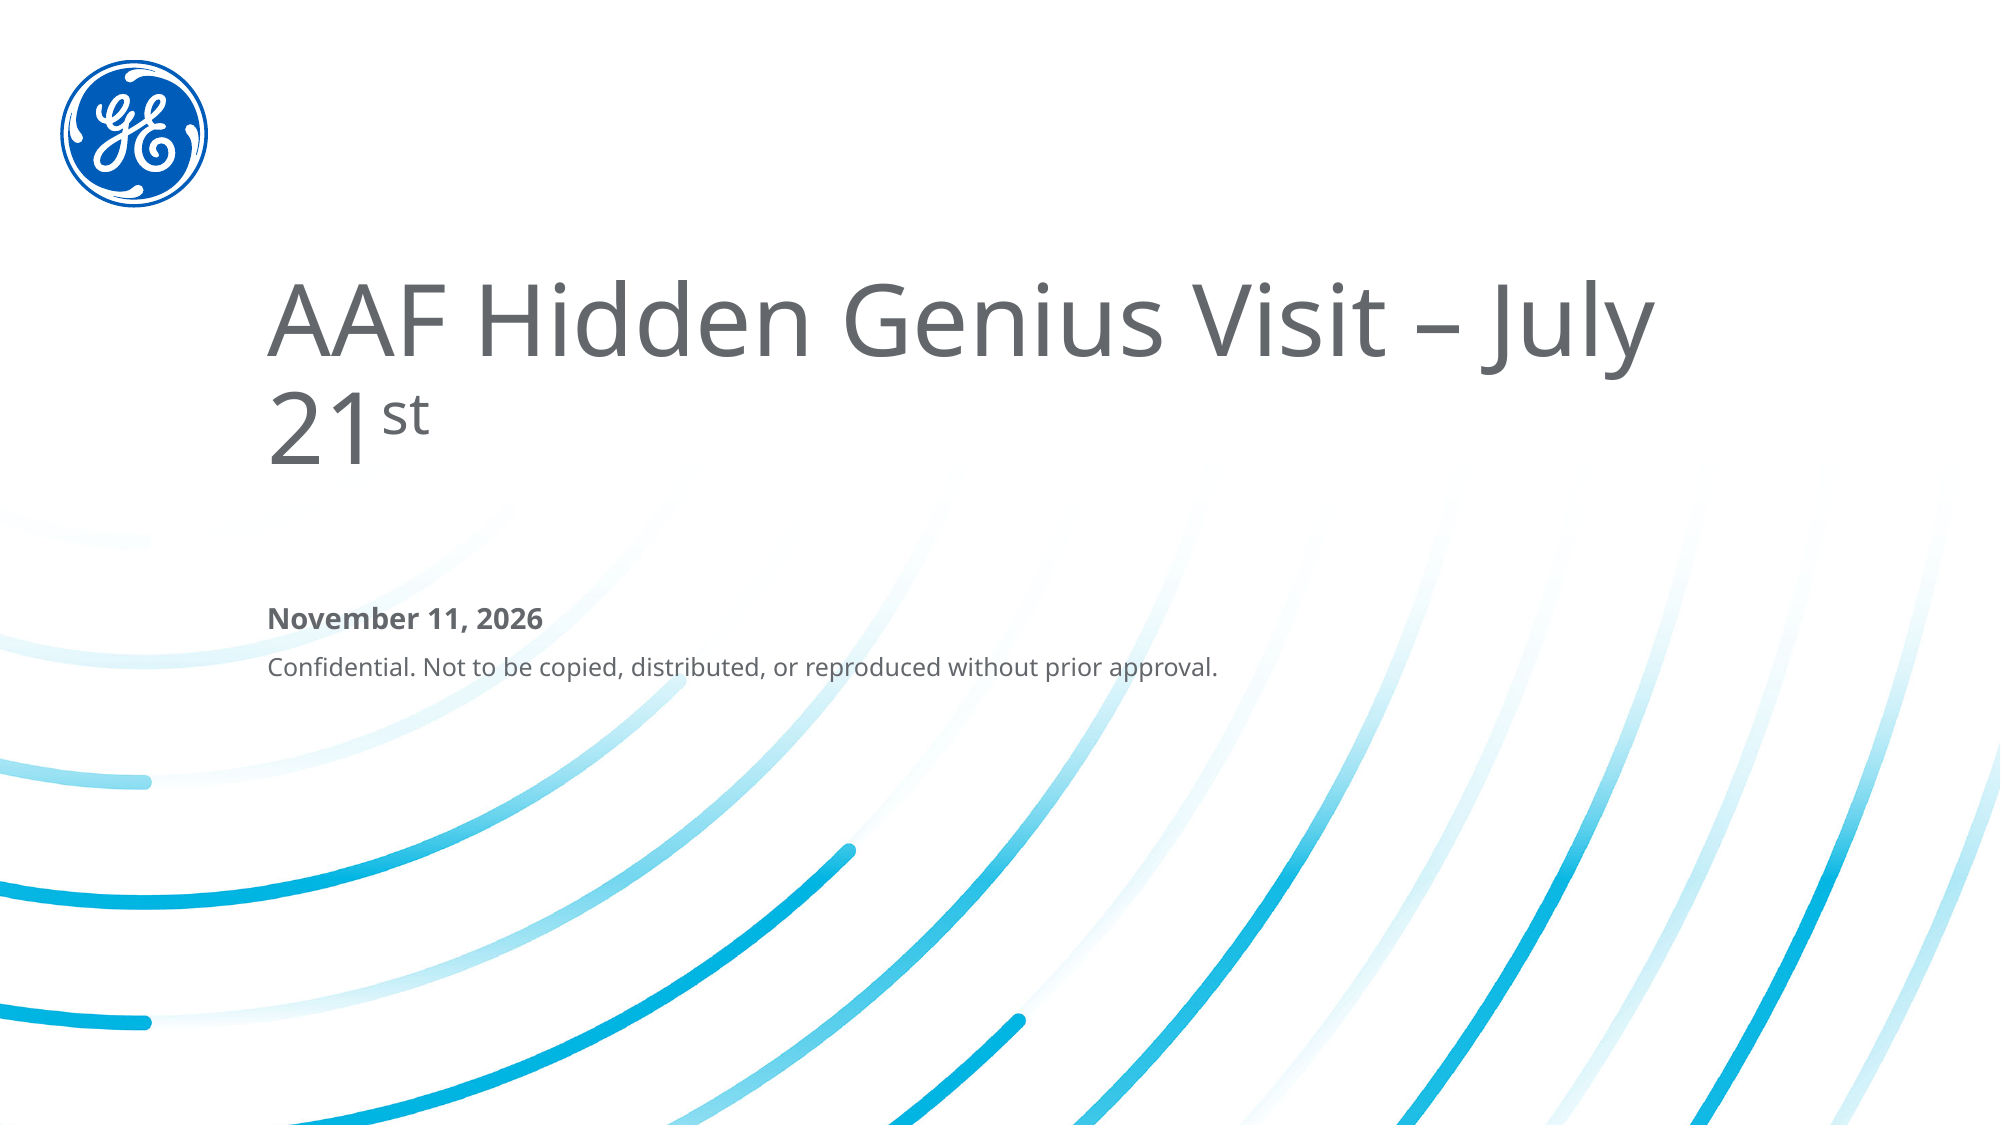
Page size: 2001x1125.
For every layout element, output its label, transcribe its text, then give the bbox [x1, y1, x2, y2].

picture [0, 0, 2001, 1125]
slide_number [266, 600, 1000, 642]
title AAF Hidden Genius Visit – July 21st [267, 270, 1744, 526]
